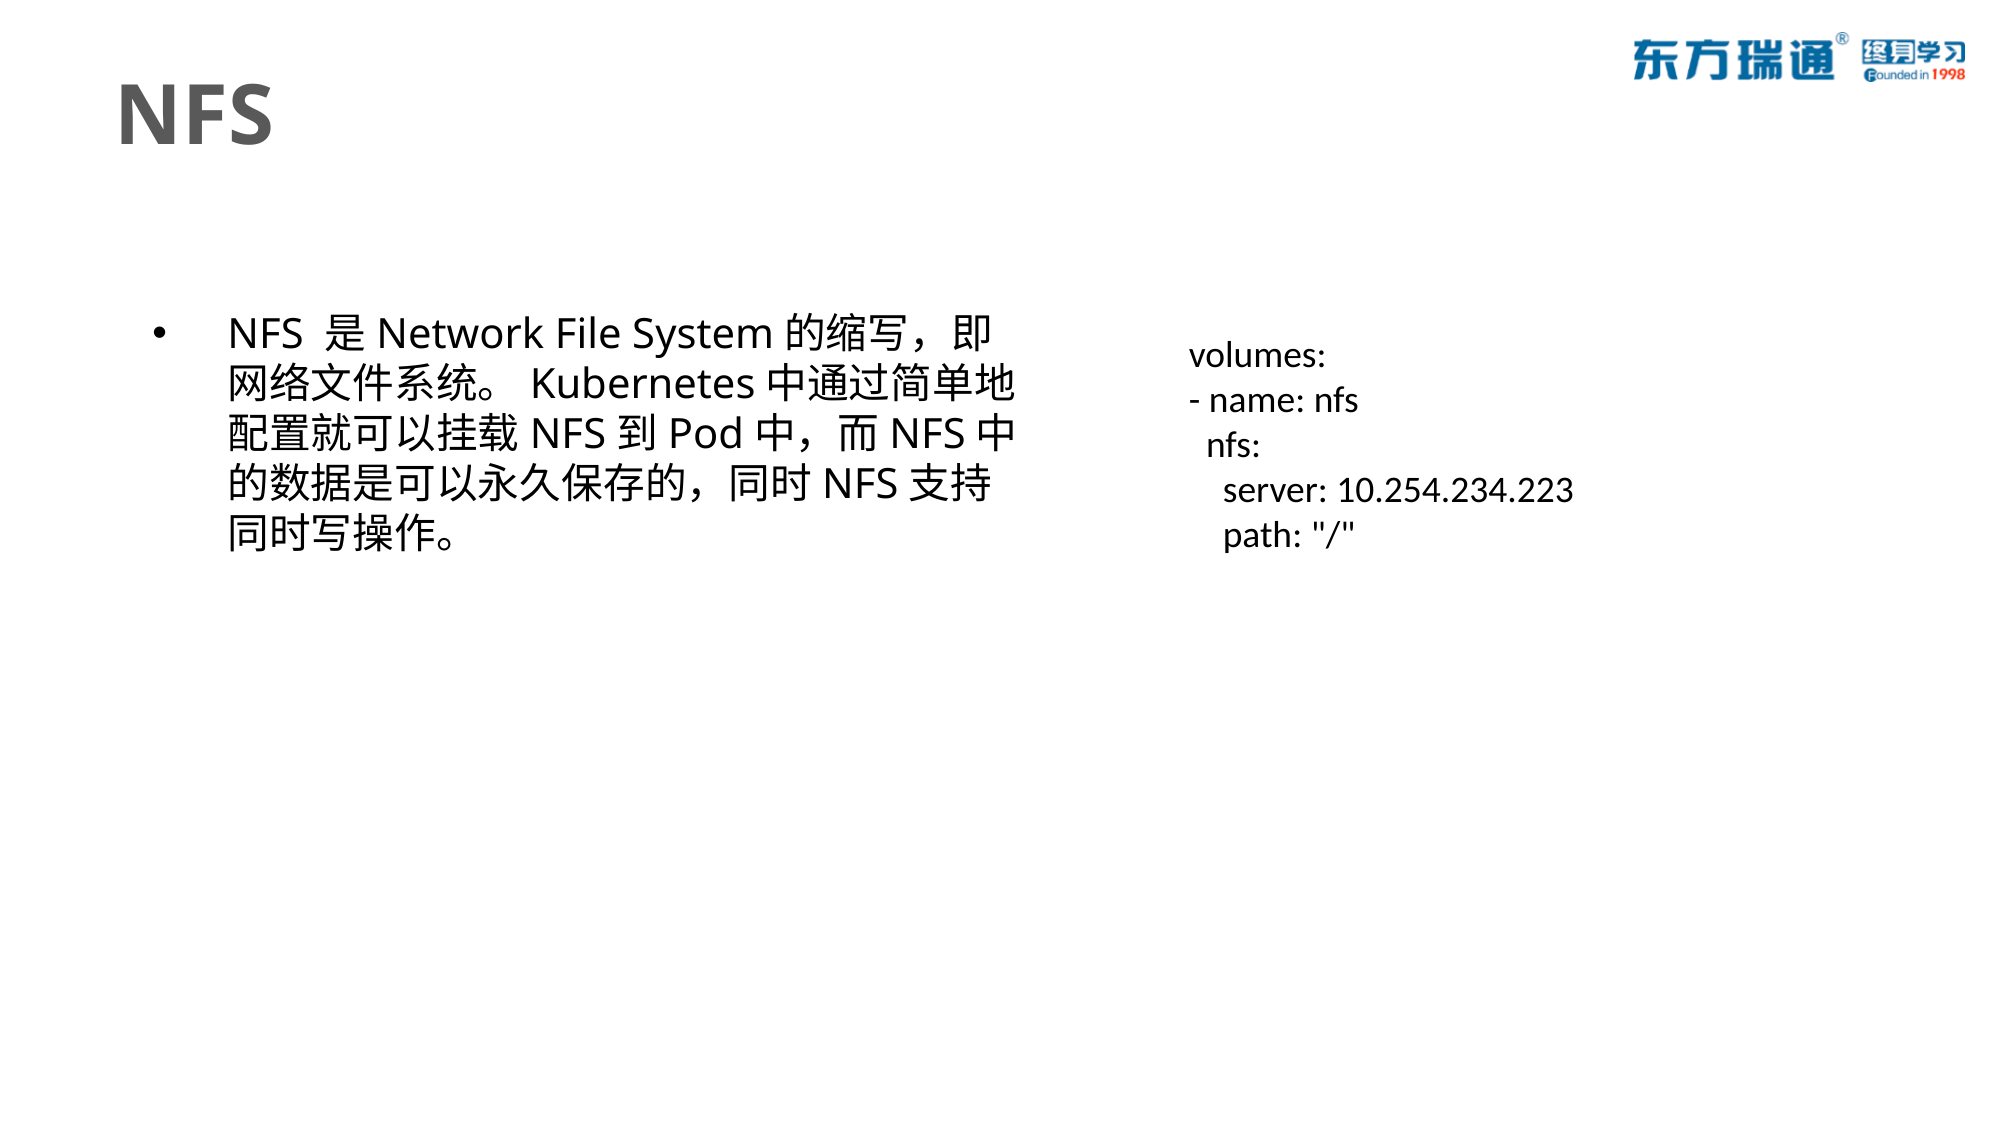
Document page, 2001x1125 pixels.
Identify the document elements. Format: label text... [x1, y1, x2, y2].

list NFS 是Network File System的缩写，即网络文件系统。Kubernetes中通过简单地配置就可以挂载NFS到Pod中，而NFS中的数据是可以永久保存的，同时NFS支持同时写操作。 [137, 299, 1039, 1014]
picture [1634, 32, 1965, 82]
title NFS [99, 45, 1825, 177]
text_box volumes: - name: nfs nfs: server: 10.254.234.223 path: "/" [1174, 323, 1863, 608]
